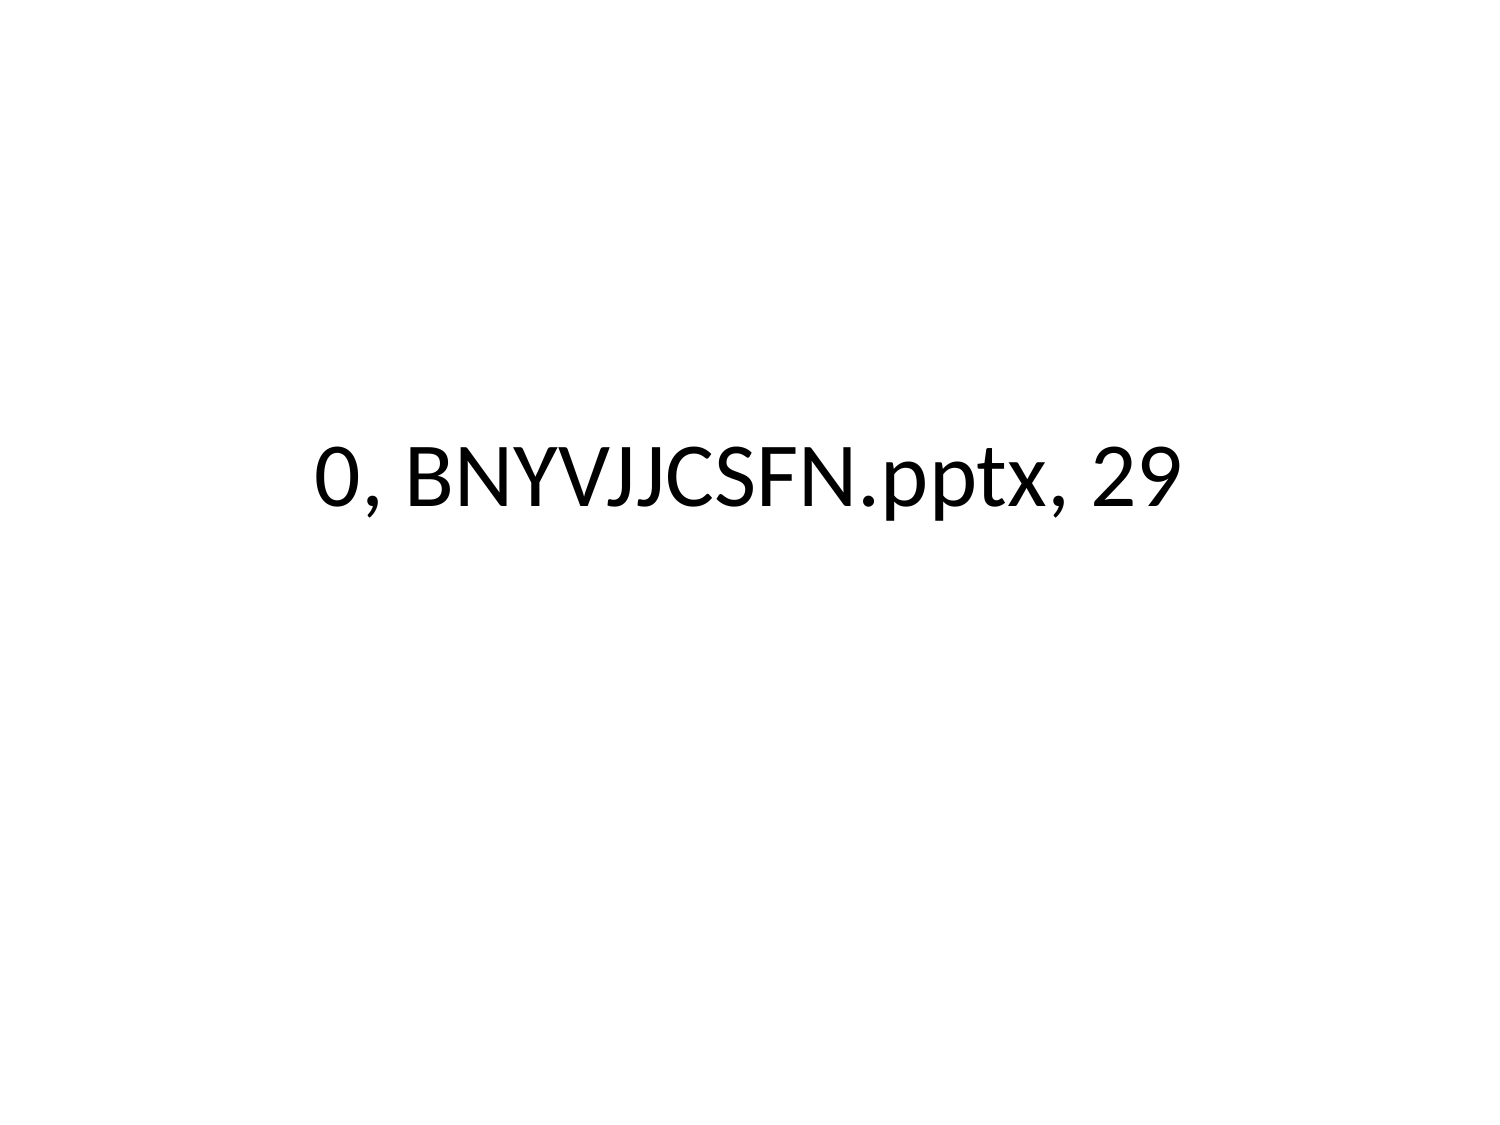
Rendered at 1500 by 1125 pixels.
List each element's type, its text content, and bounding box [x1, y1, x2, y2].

title 0, BNYVJJCSFN.pptx, 29 [112, 349, 1388, 591]
